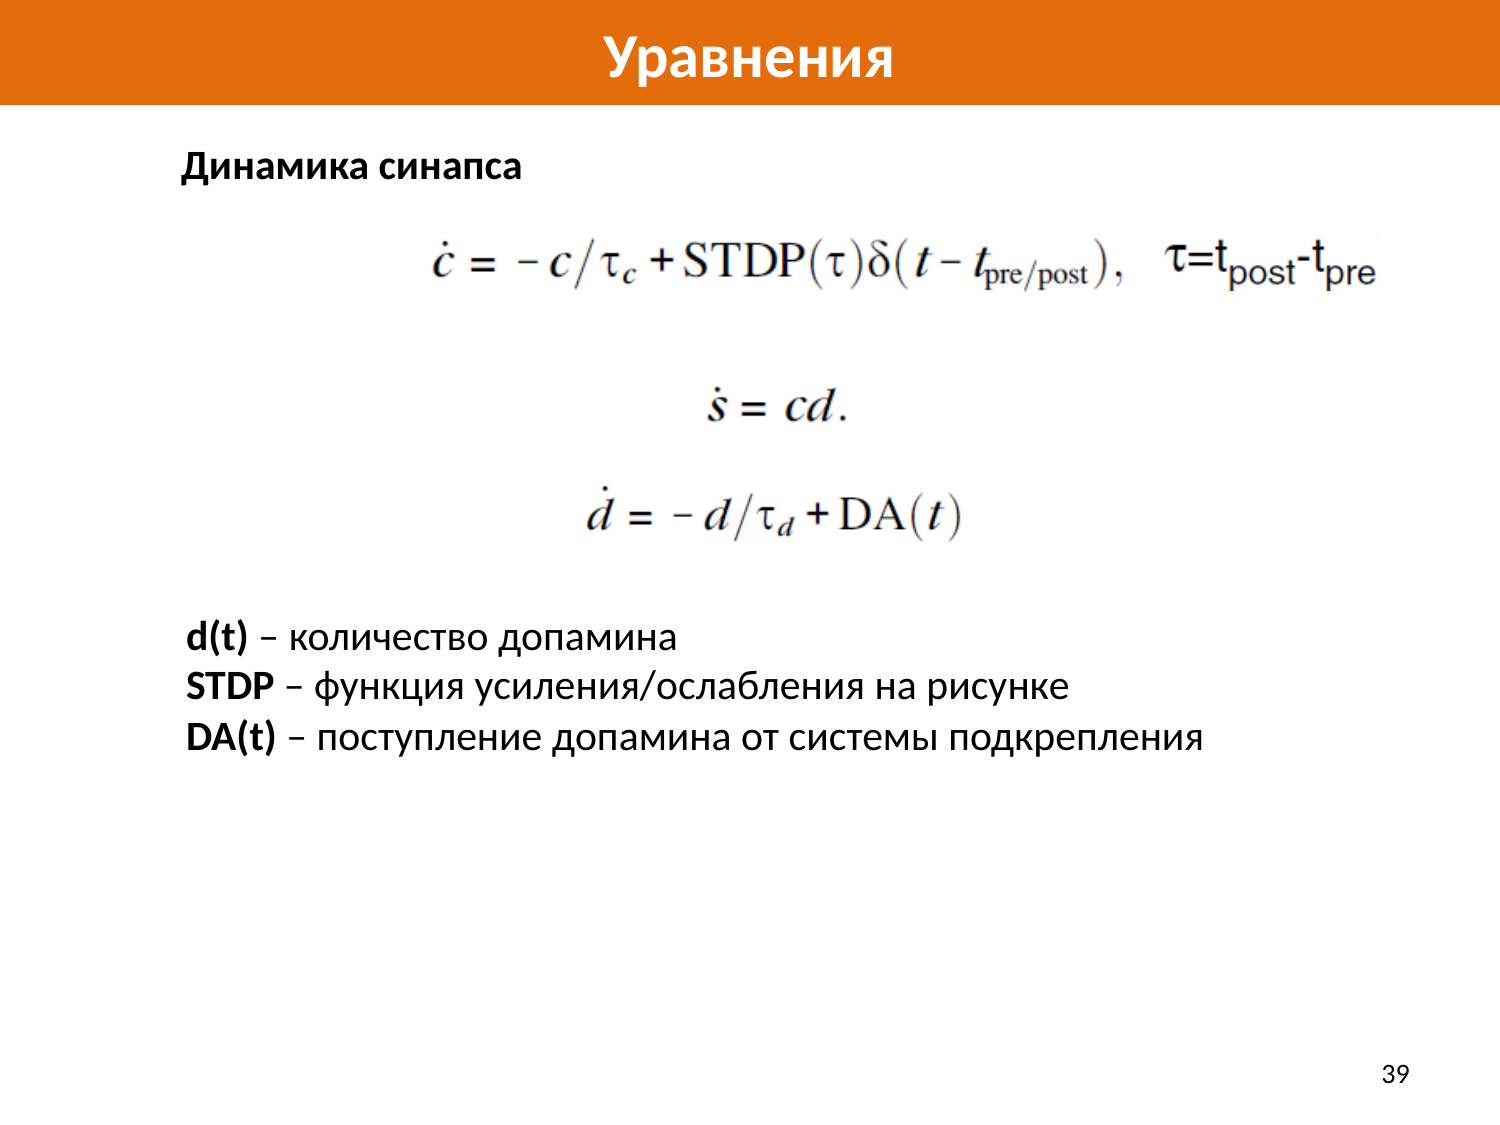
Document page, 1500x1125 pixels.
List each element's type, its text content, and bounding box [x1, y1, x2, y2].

picture [1163, 230, 1379, 291]
title Уравнения [0, 0, 1500, 105]
slide_number 39 [1074, 1042, 1425, 1103]
text_box d(t) – количество допамина STDP – функция усиления/ослабления на рисунке DA(t) – поступление допамина от системы подкрепления [171, 600, 1425, 766]
picture [579, 474, 965, 555]
picture [419, 198, 1125, 448]
text_box Динамика синапса [166, 130, 1420, 195]
